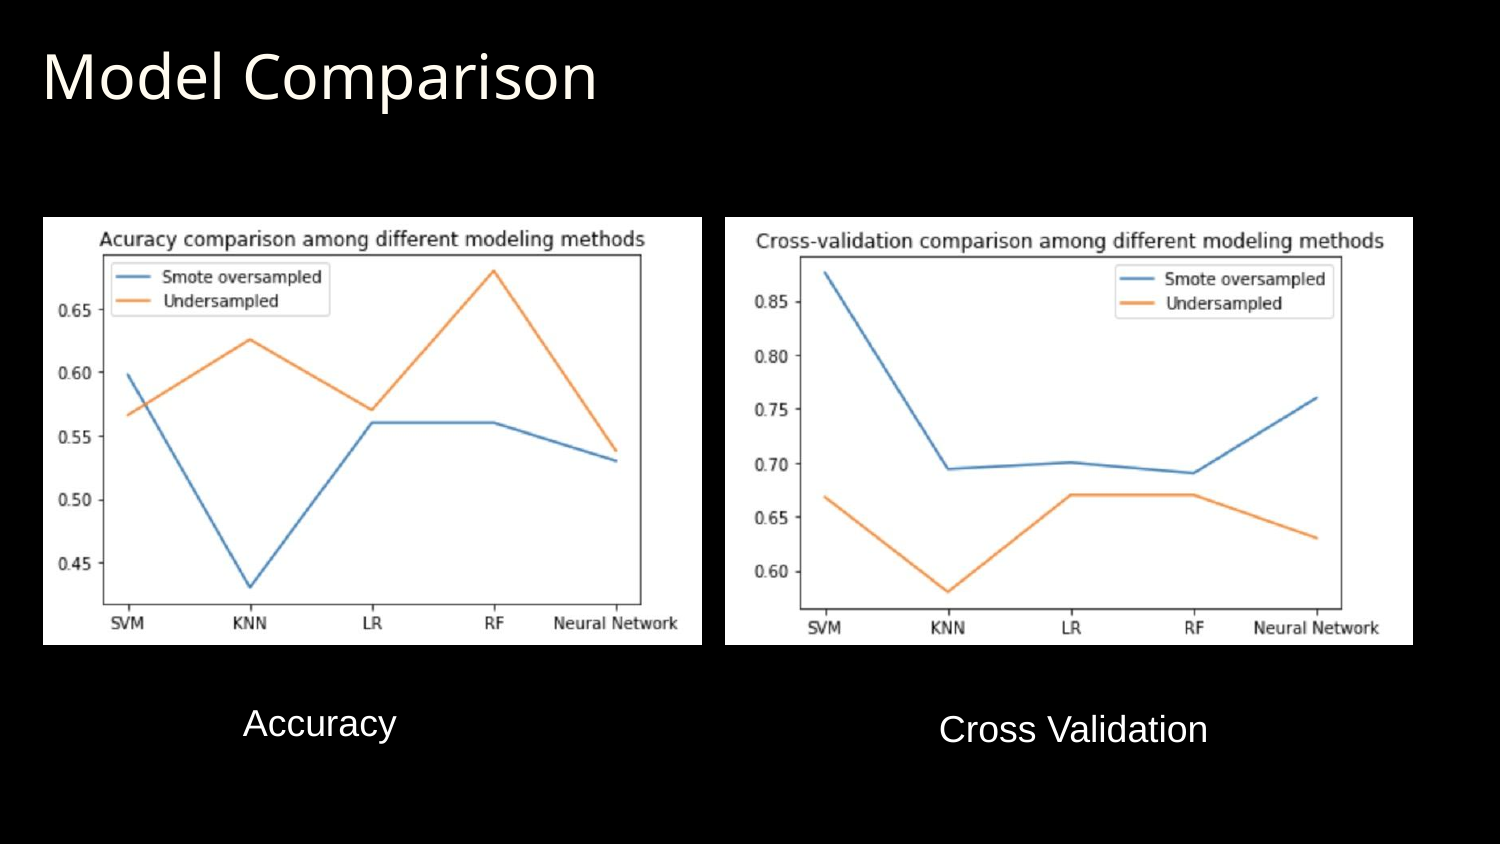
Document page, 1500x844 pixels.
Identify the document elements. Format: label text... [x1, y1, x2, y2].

picture [724, 217, 1413, 646]
title Model Comparison [26, 15, 1190, 307]
text_box Cross Validation [923, 690, 1284, 755]
text_box Accuracy [227, 684, 518, 749]
picture [43, 217, 702, 646]
